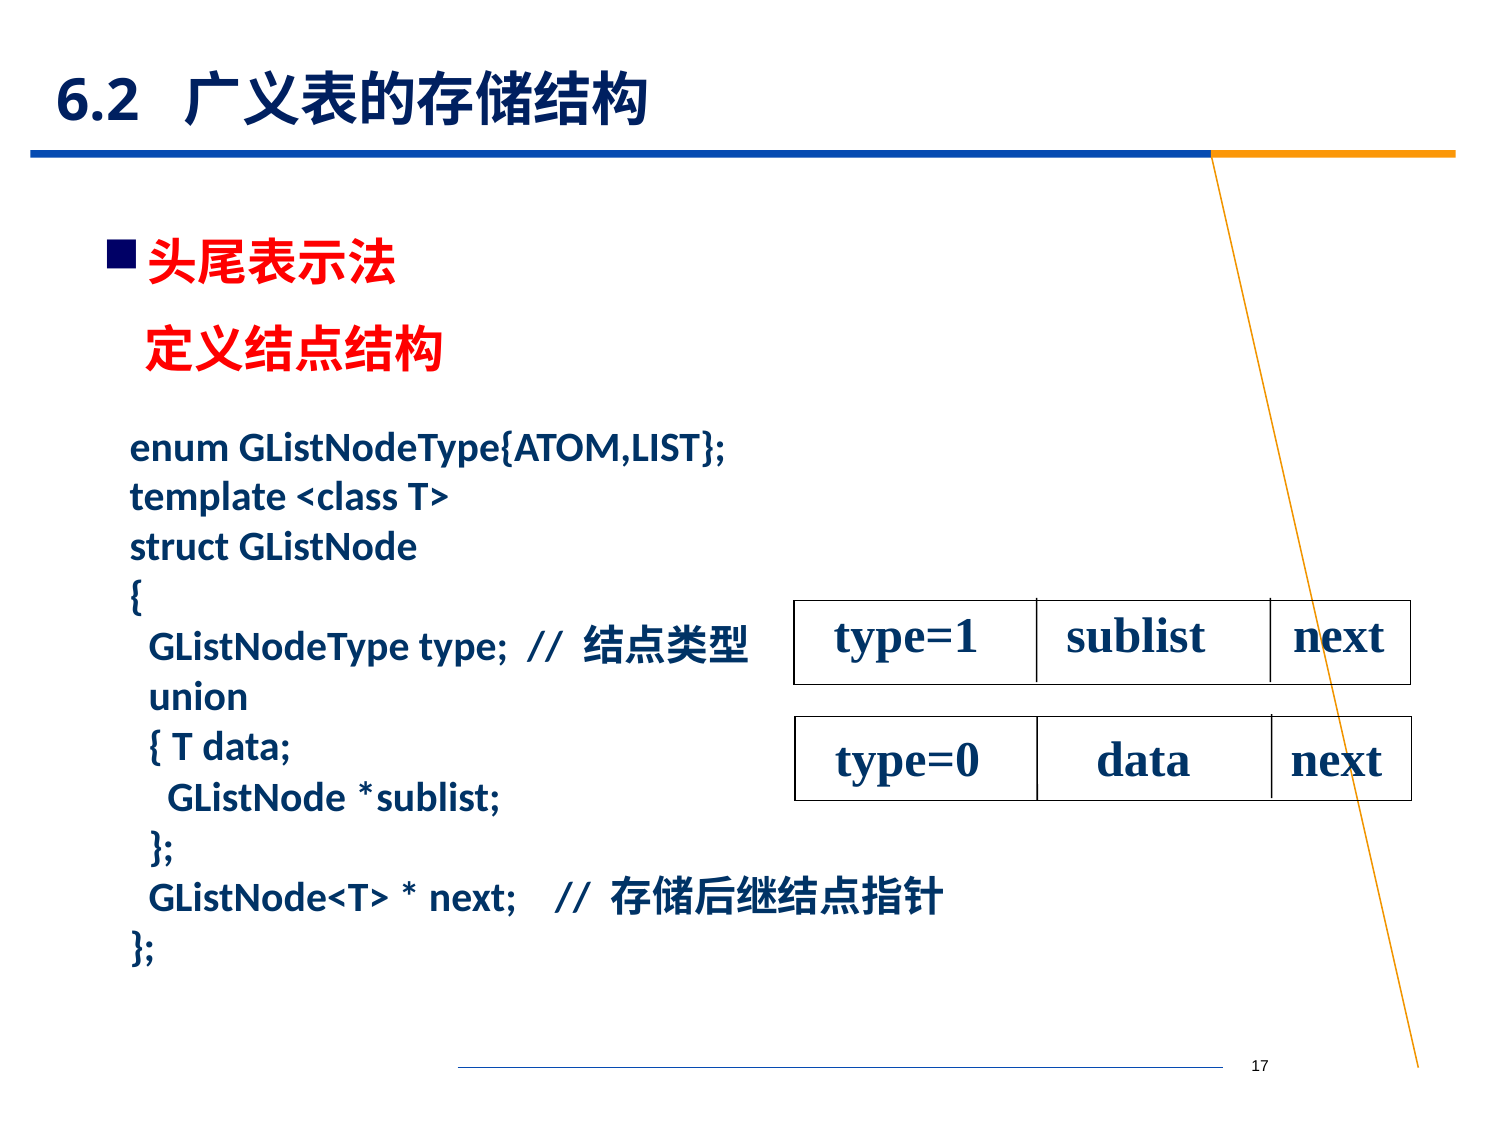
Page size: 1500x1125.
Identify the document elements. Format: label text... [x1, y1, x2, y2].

text_box 头尾表示法 [88, 223, 1364, 354]
text_box type=1 sublist next [793, 600, 1411, 685]
text_box type=0 data next [795, 716, 1037, 801]
text_box type=0 data next [1038, 716, 1412, 801]
title 6.2 广义表的存储结构 [41, 64, 1392, 130]
text_box 定义结点结构 [129, 309, 837, 385]
text_box enum GListNodeType{ATOM,LIST}; template <class T> struct GListNode { GListNodeType type; // 结点类型 union { T data; GListNode *sublist; }; GListNode<T> * next; // 存储后继结点指针 }; [114, 421, 1203, 977]
